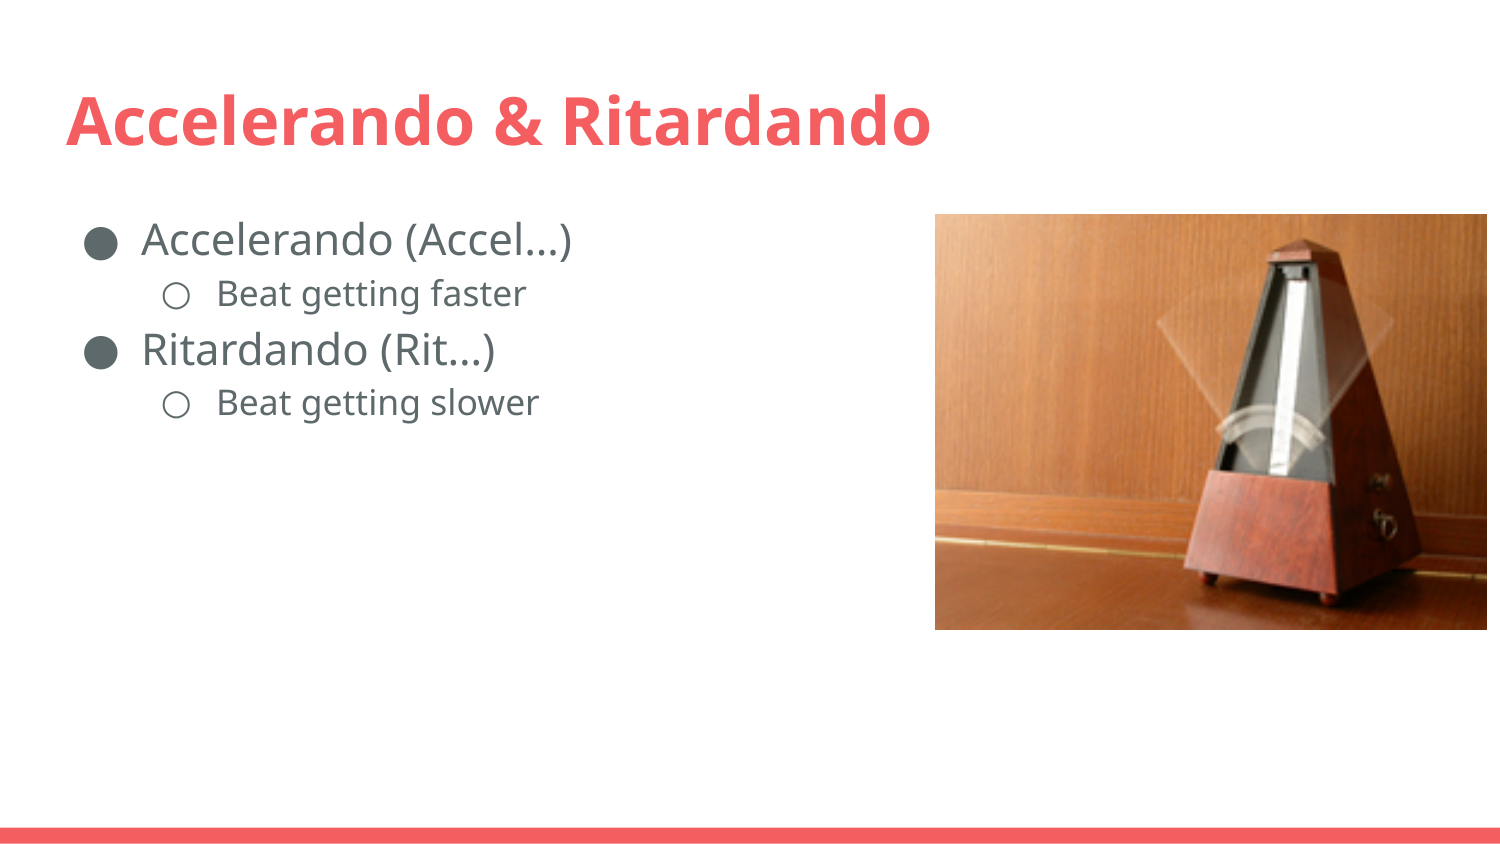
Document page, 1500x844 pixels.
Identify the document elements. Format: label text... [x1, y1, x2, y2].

picture [934, 214, 1488, 630]
list Accelerando (Accel…) Beat getting faster Ritardando (Rit…) Beat getting slower [51, 189, 1449, 471]
title Accelerando & Ritardando [51, 64, 1449, 167]
